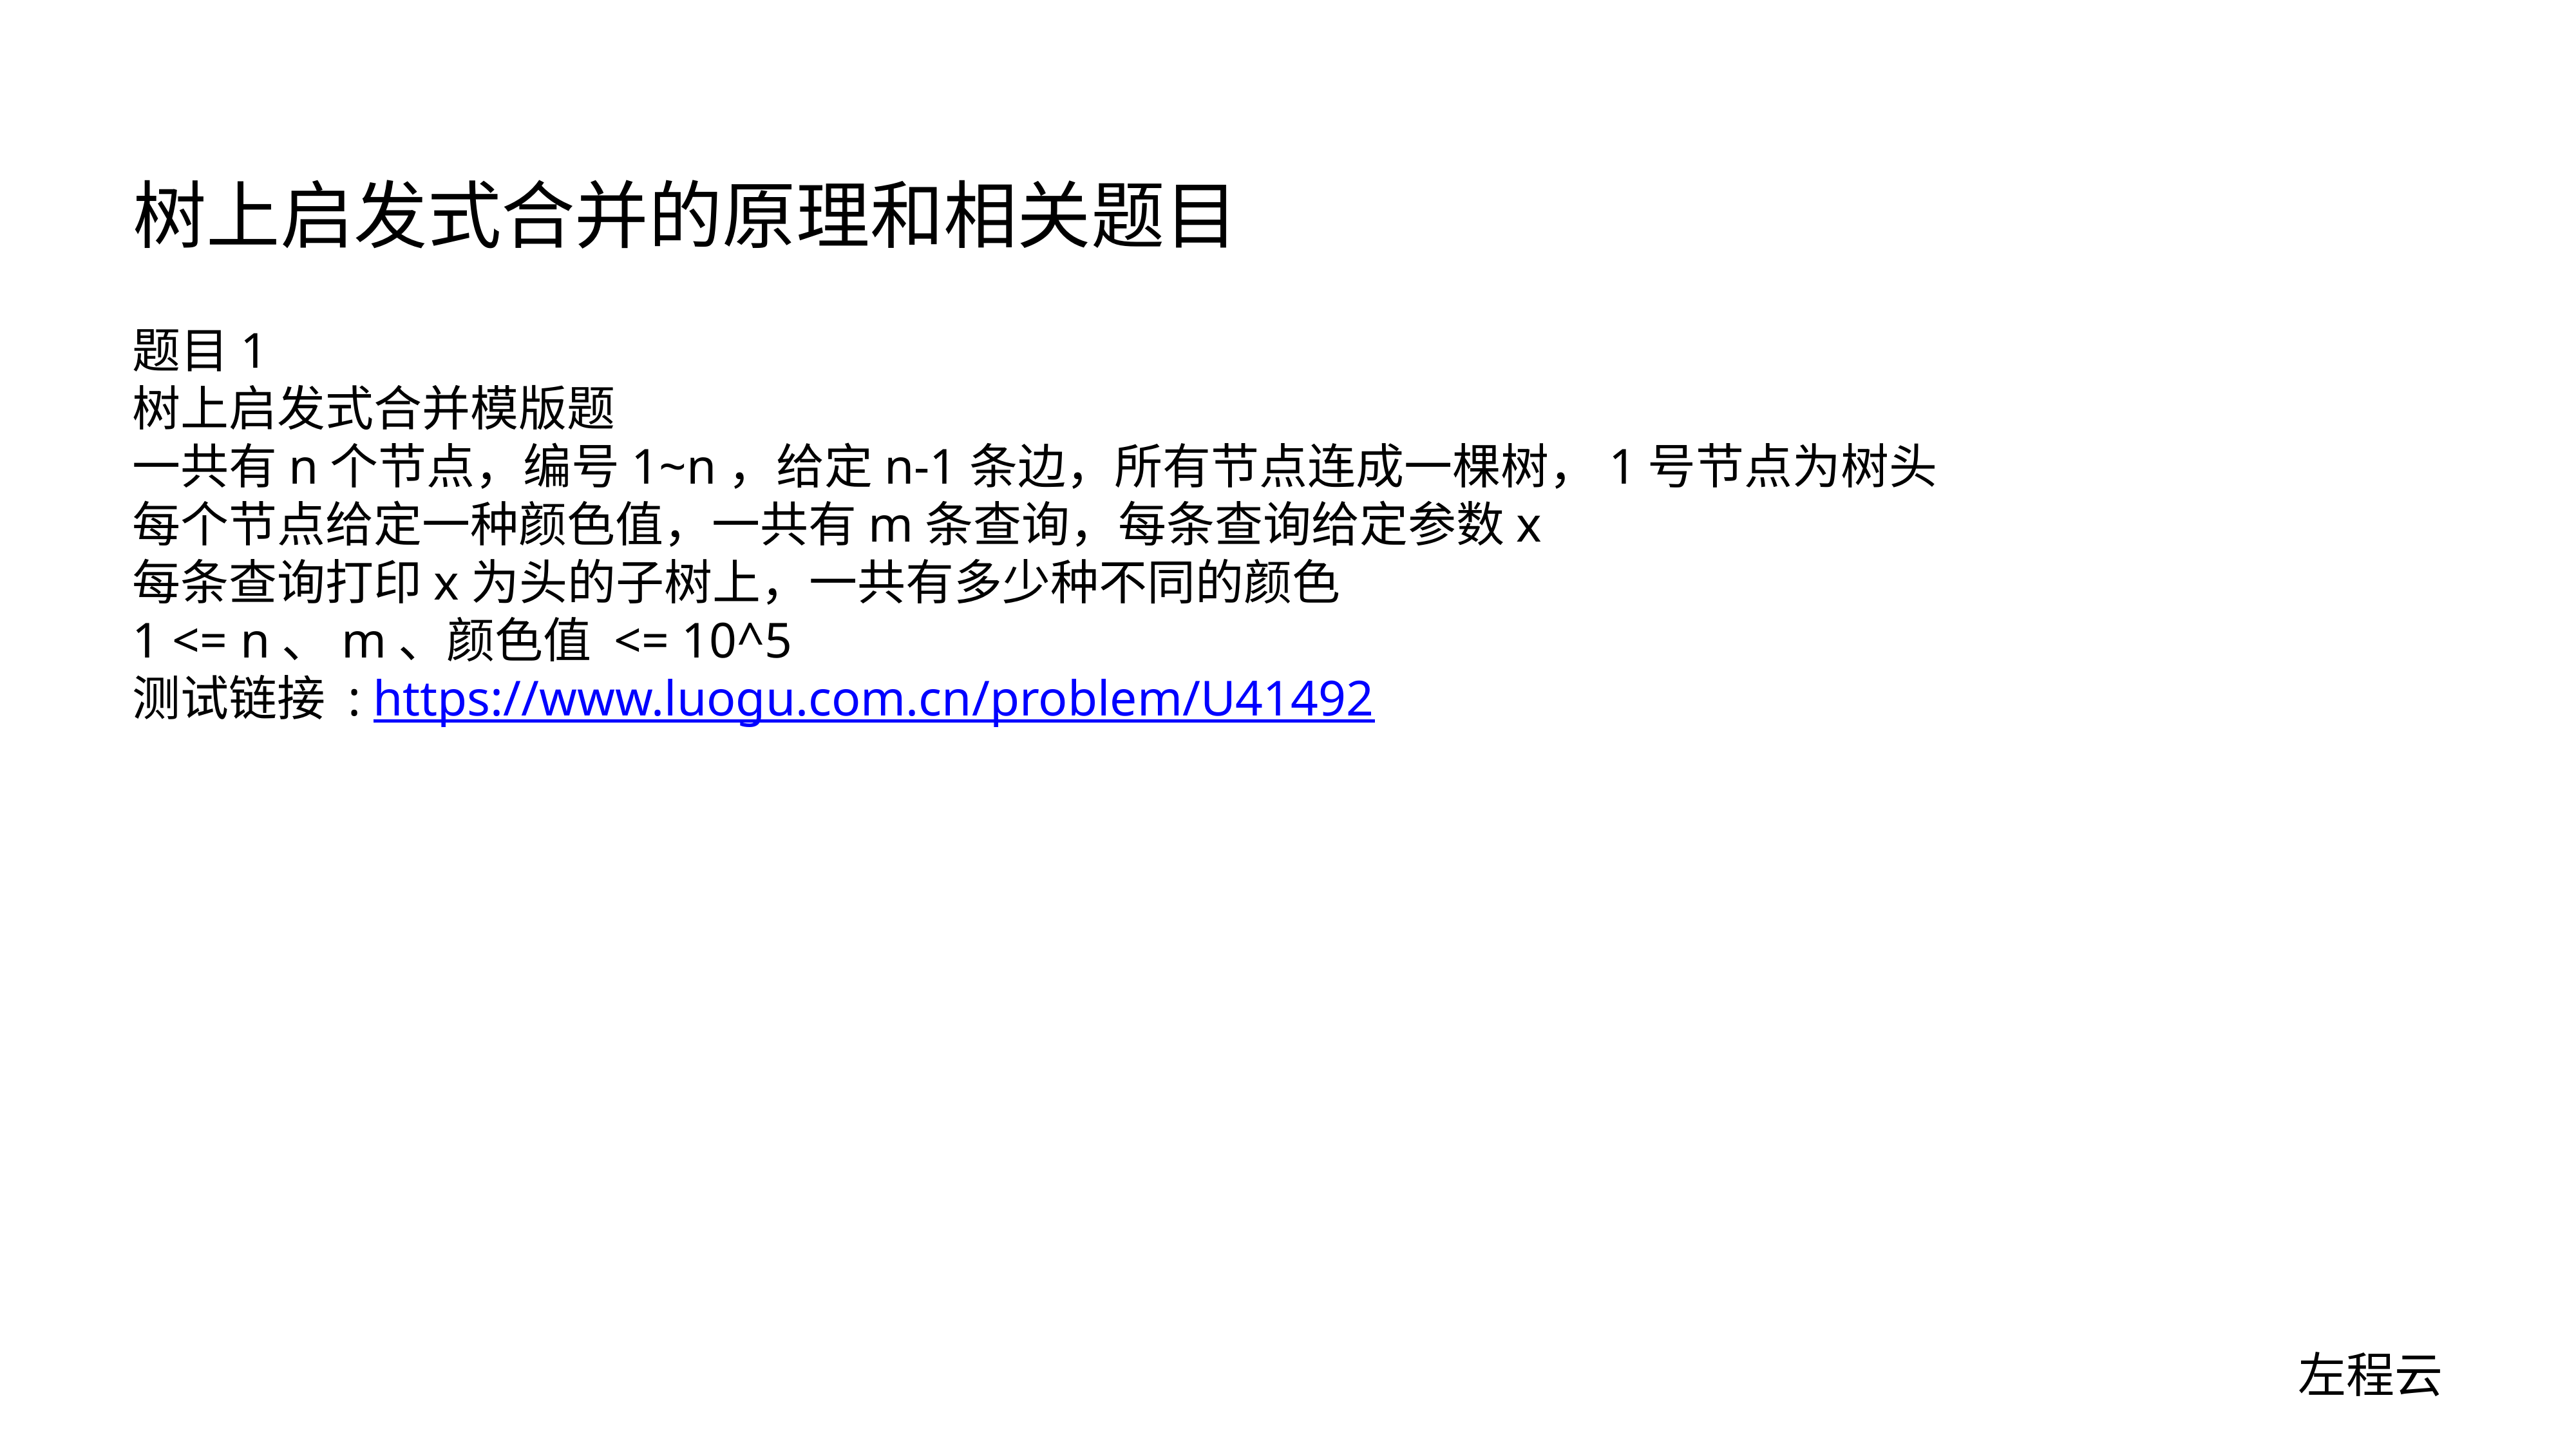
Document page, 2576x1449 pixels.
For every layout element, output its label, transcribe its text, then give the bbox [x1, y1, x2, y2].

text_box 题目1 树上启发式合并模版题 一共有n个节点，编号1~n，给定n-1条边，所有节点连成一棵树，1号节点为树头 每个节点给定一种颜色值，一共有m条查询，每条查询给定参数x 每条查询打印x为头的子树上，一共有多少种不同的颜色 1 <= n、m、颜色值 <= 10^5 测试链接 : https://www.luogu.com.cn/problem/U41492 [127, 314, 2449, 1304]
title 树上启发式合并的原理和相关题目 [127, 48, 2449, 263]
text_box 左程云 [127, 1339, 2449, 1408]
